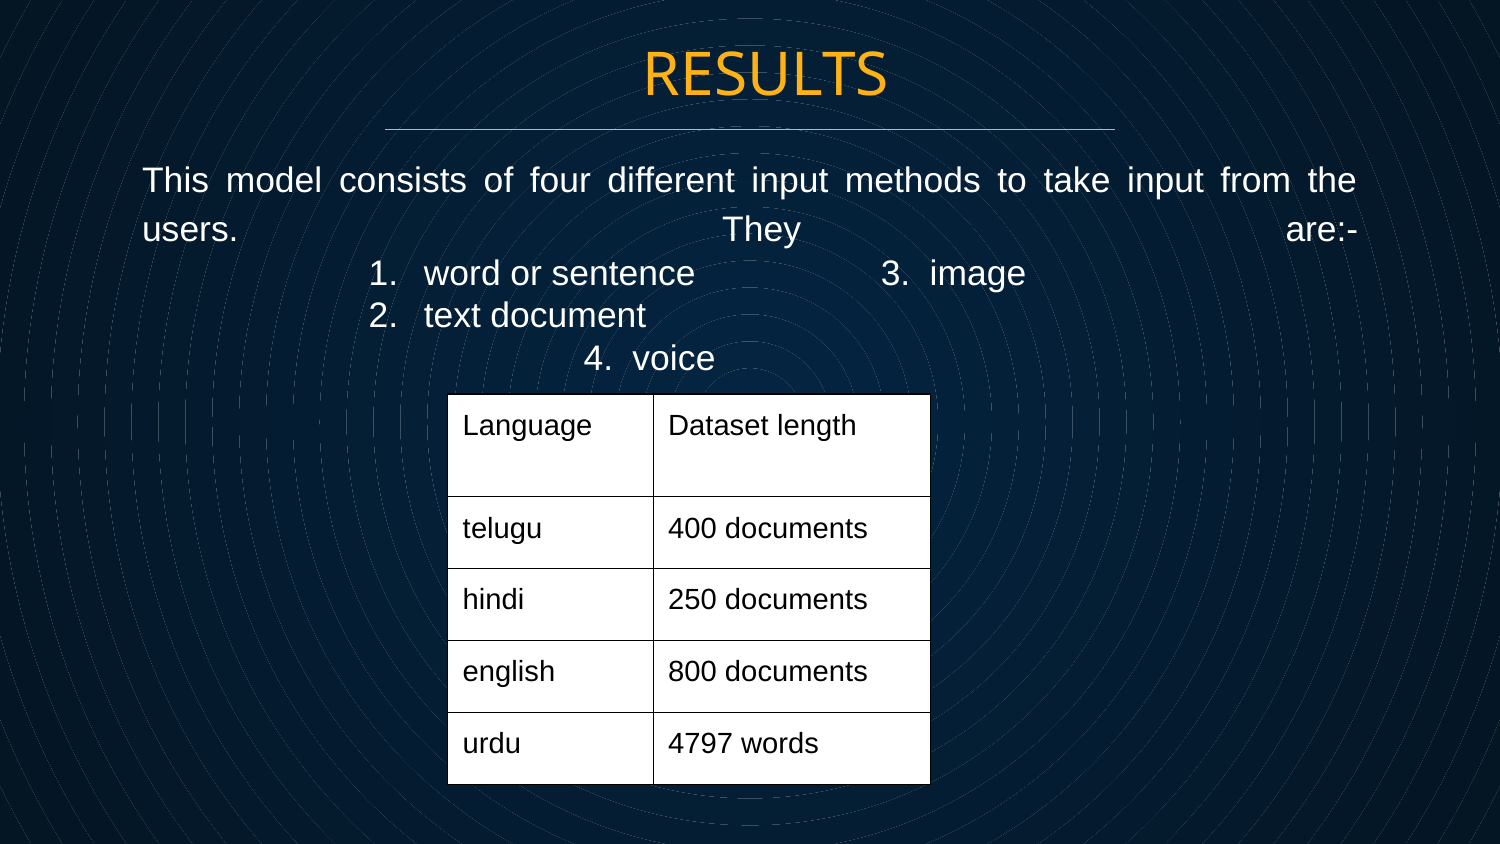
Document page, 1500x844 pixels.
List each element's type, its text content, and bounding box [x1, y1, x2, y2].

table_header Language [448, 395, 653, 496]
table_cell english [448, 641, 653, 712]
table_cell 400 documents [654, 497, 930, 568]
table_cell 800 documents [654, 641, 930, 712]
table_cell 250 documents [654, 569, 930, 640]
table_cell hindi [448, 569, 653, 640]
text_box word or sentence 3. image text document 4. voice [333, 235, 1077, 436]
table_header Dataset length [654, 395, 930, 496]
table_cell 4797 words [654, 713, 930, 784]
table_cell telugu [448, 497, 653, 568]
table_cell urdu [448, 713, 653, 784]
text_box RESULTS [520, 19, 1013, 123]
text_box This model consists of four different input methods to take input from the users. They are:- [127, 135, 1373, 313]
